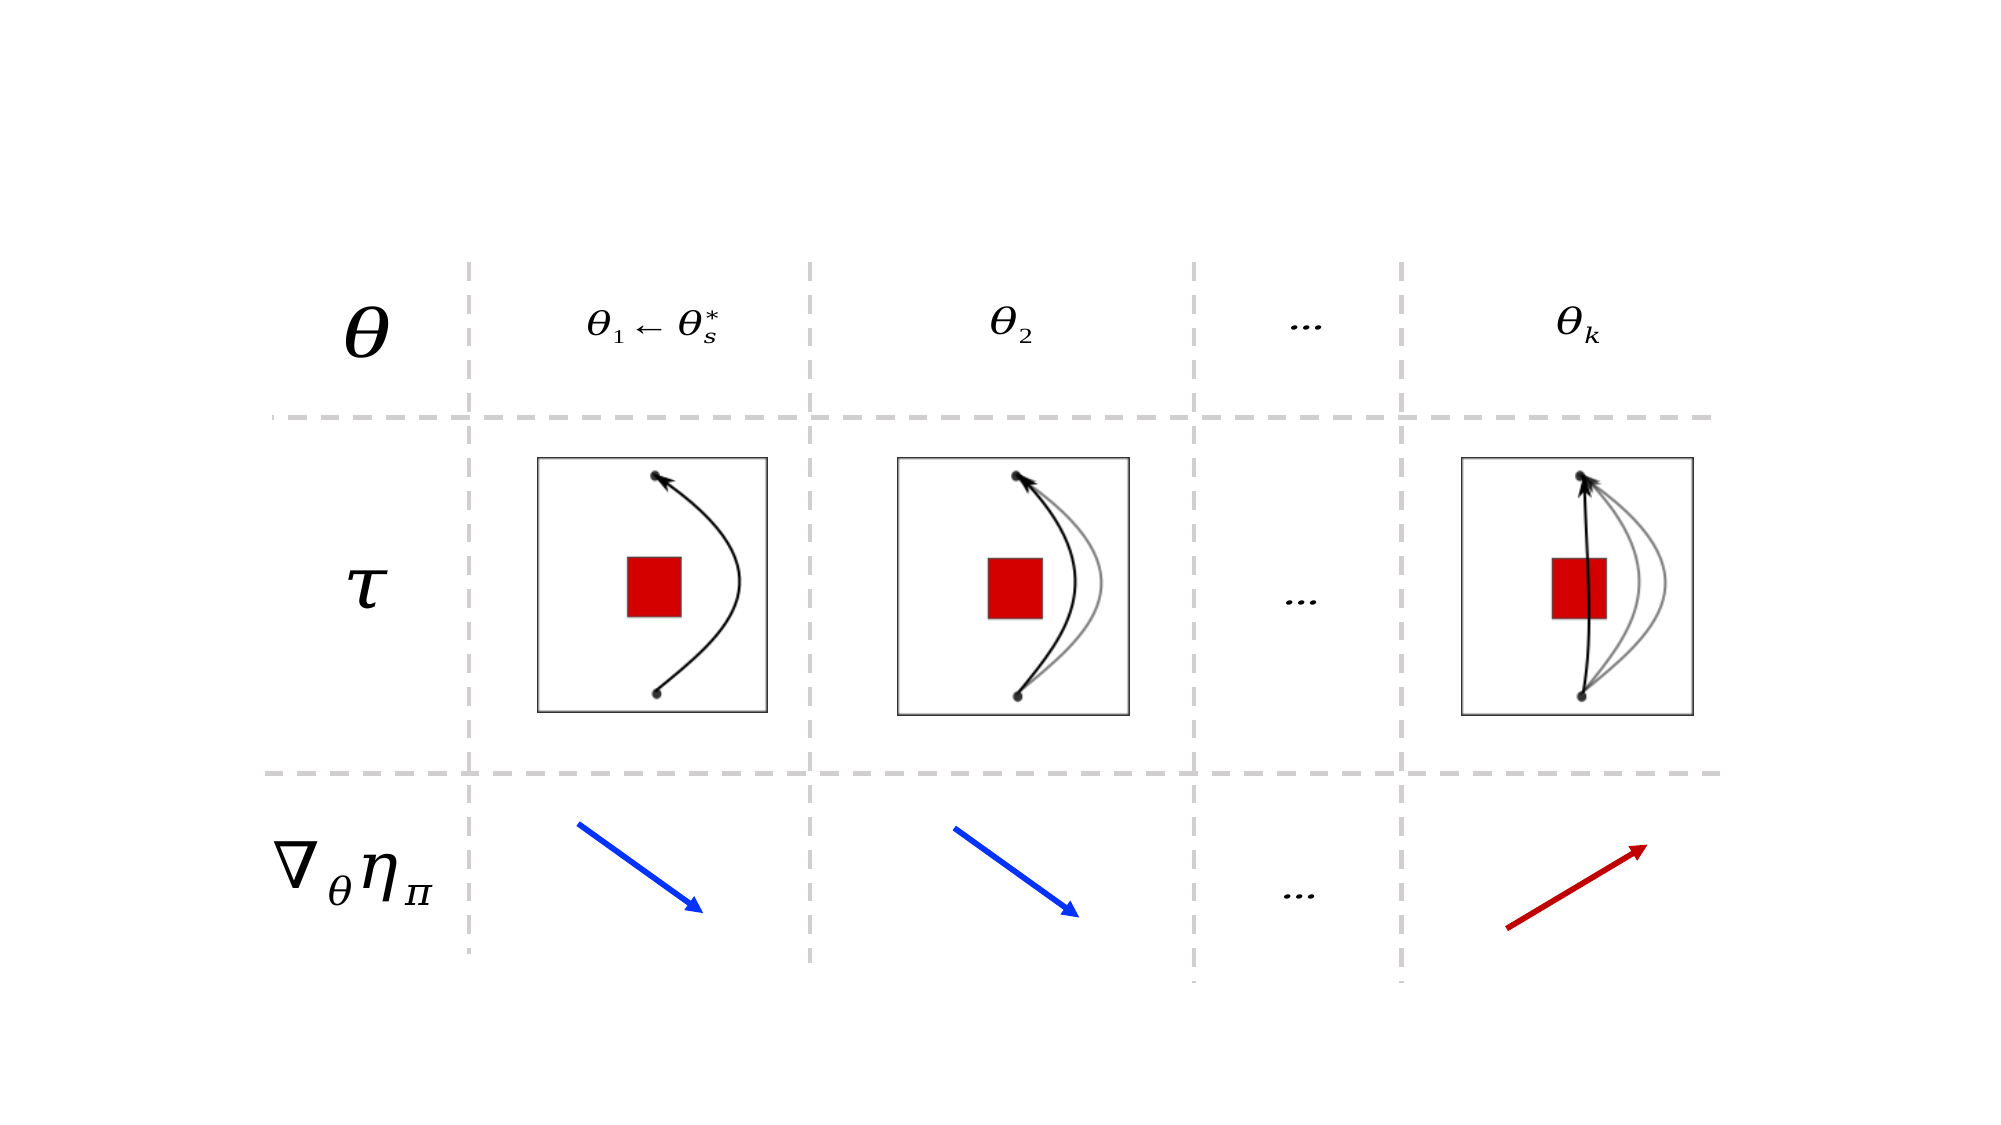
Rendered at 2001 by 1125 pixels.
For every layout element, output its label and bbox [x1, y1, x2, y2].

text_box [578, 823, 704, 914]
picture [897, 457, 1130, 716]
picture [1461, 457, 1694, 716]
text_box [954, 827, 1080, 918]
picture [537, 457, 768, 713]
text_box [1506, 844, 1648, 929]
